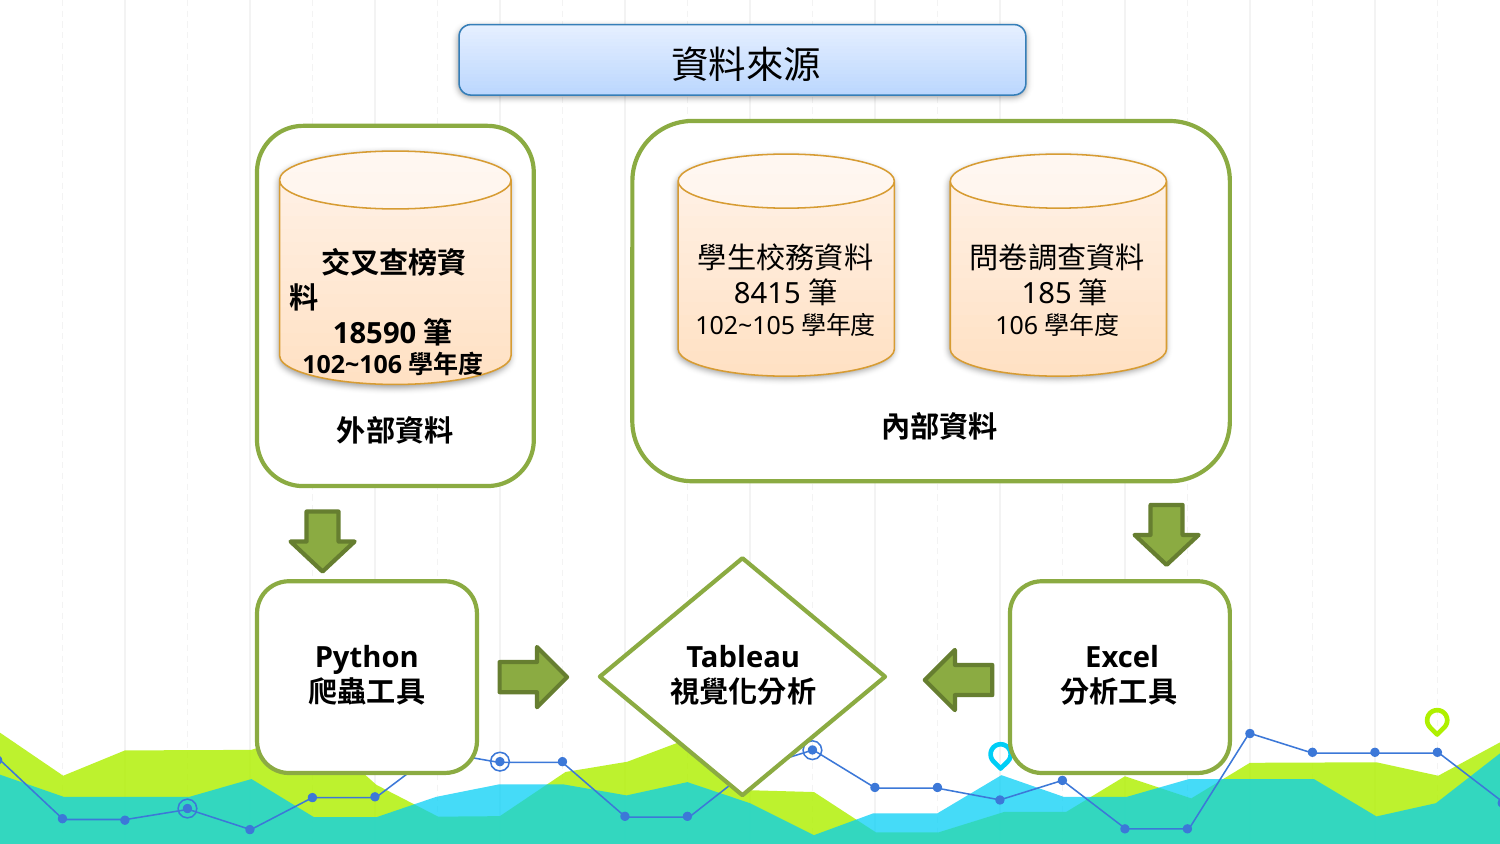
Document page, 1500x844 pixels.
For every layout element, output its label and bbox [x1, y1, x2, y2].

text_box [458, 24, 1027, 96]
text_box [256, 120, 1231, 796]
